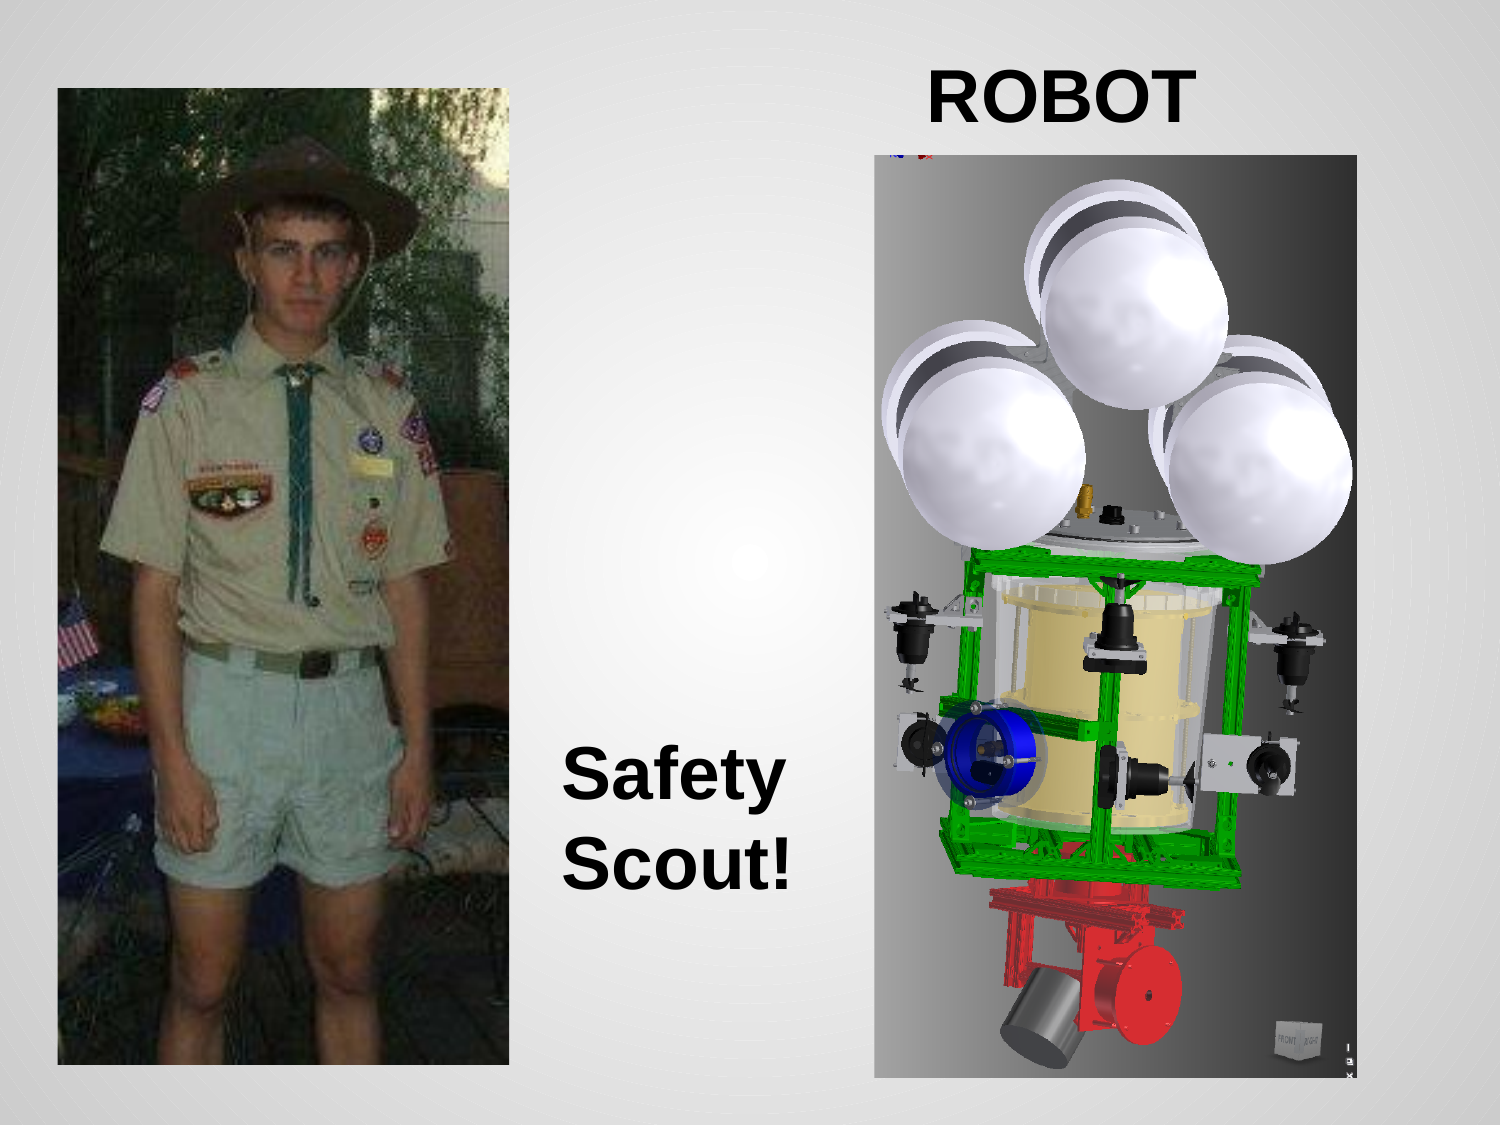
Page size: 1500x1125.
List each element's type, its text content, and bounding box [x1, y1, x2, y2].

title ROBOT [874, 54, 1253, 155]
text_box [57, 88, 510, 1066]
text_box [874, 155, 1357, 1078]
title Safety Scout! [509, 731, 887, 920]
